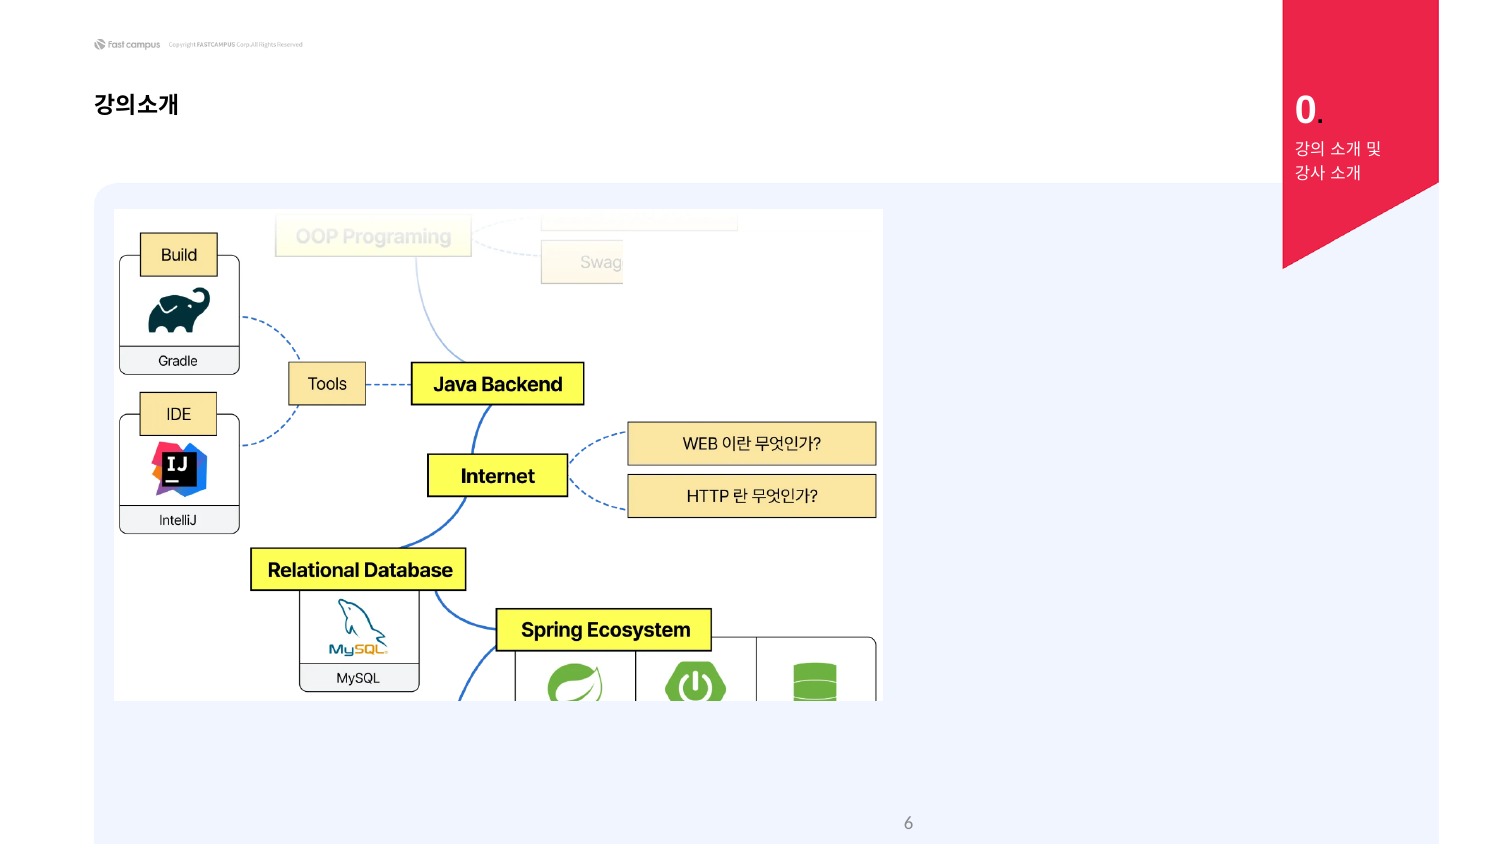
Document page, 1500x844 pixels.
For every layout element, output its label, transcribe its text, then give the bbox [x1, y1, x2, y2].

text_box 강의 소개 및 강사 소개 [1281, 135, 1438, 184]
slide_number 6 [581, 799, 919, 844]
text_box 강의소개 [93, 89, 368, 157]
text_box 0. [1281, 86, 1438, 135]
picture [0, 0, 1500, 844]
